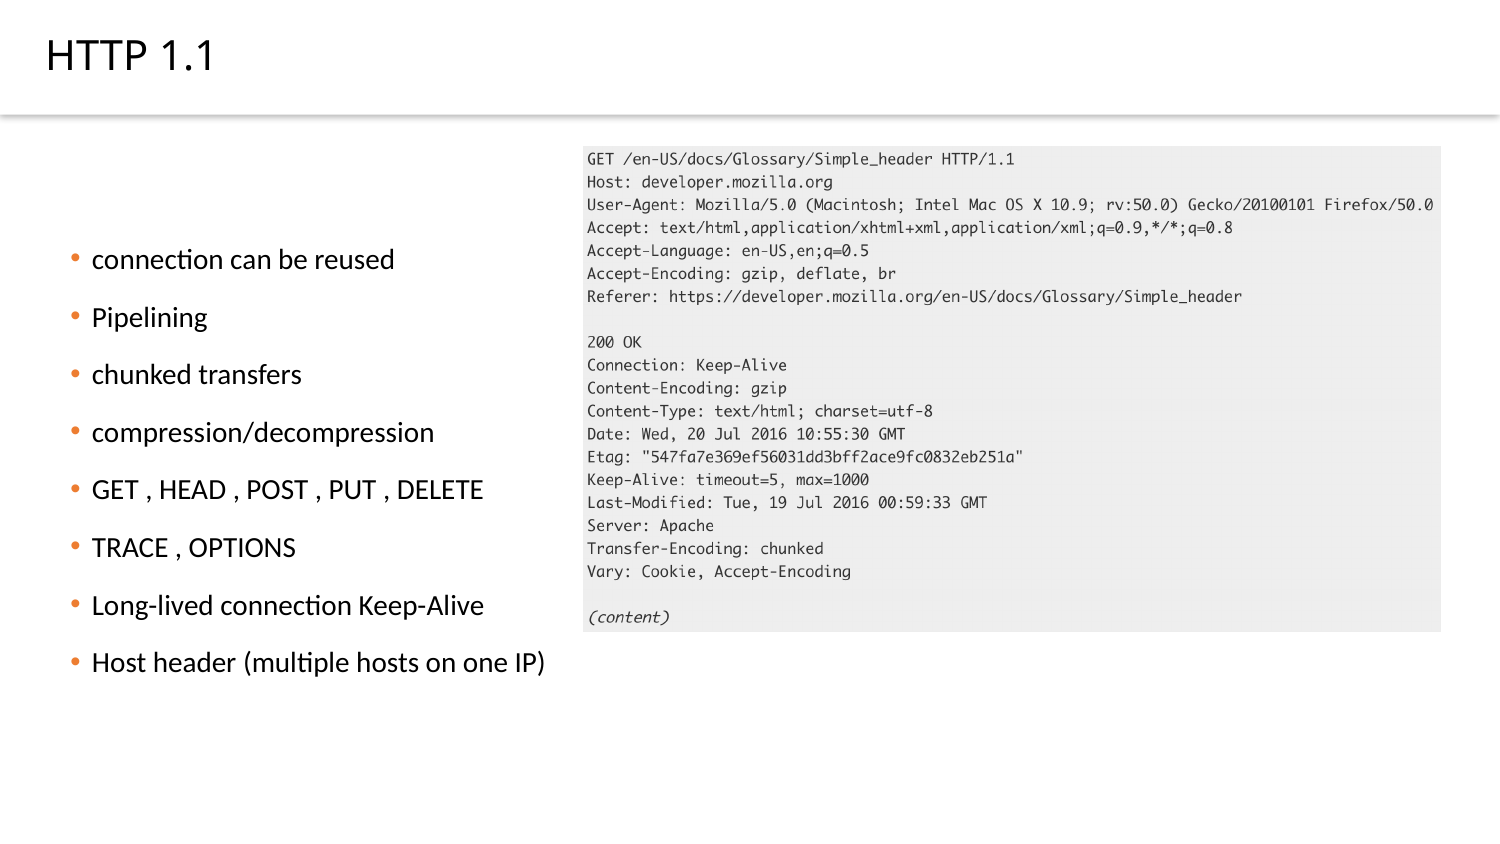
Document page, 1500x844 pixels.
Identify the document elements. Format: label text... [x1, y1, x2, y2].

picture [583, 146, 1441, 632]
list HTTP 1.1 [0, 0, 1500, 115]
list connection can be reused Pipelining chunked transfers compression/decompression GET , HEAD , POST , PUT , DELETE TRACE , OPTIONS Long-lived connection Keep-Alive Host header (multiple hosts on one IP) [59, 177, 1426, 734]
